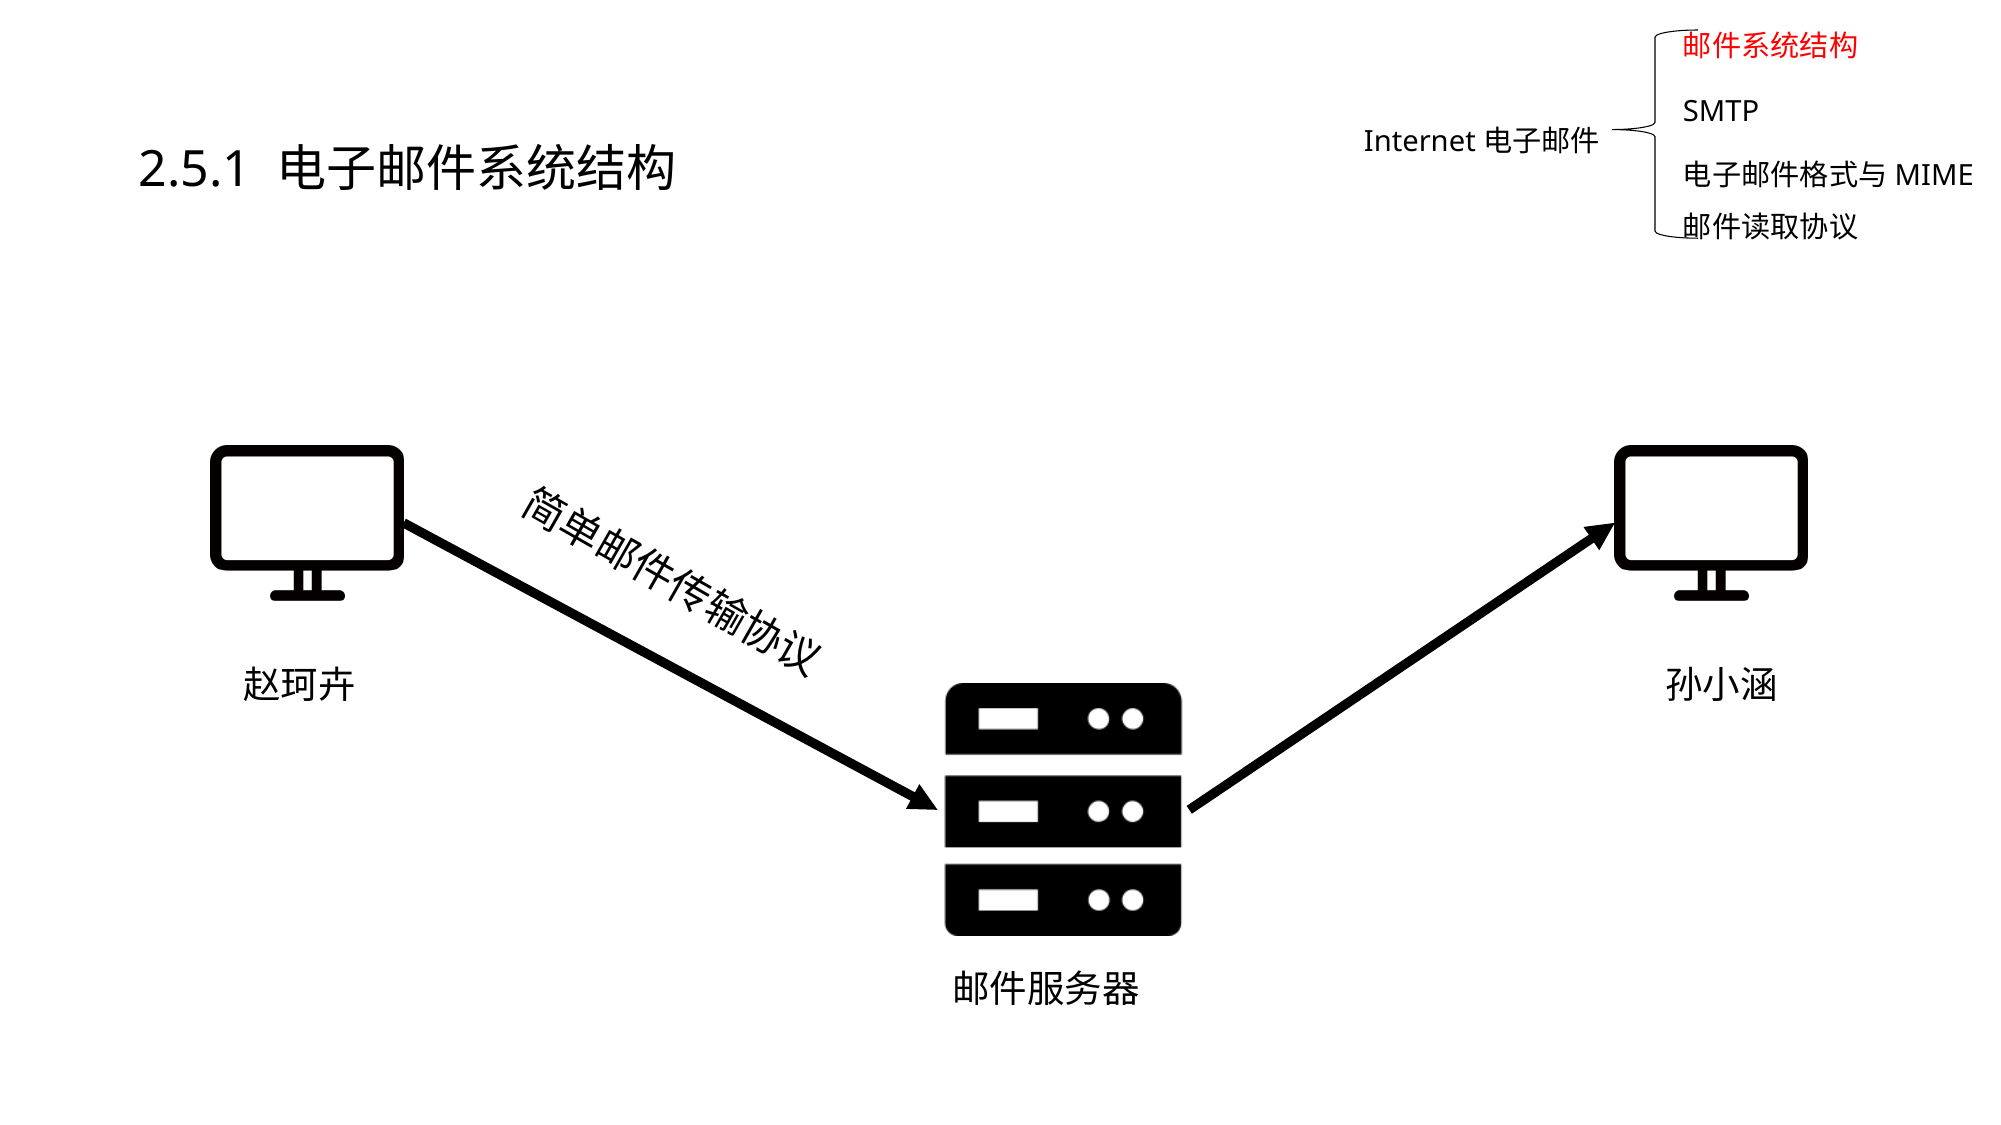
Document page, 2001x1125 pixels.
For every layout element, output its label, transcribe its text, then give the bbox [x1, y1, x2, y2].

text_box 赵珂卉 [228, 653, 377, 714]
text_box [403, 522, 938, 810]
text_box 邮件服务器 [937, 958, 1197, 1018]
picture [1614, 445, 1808, 601]
text_box 电子邮件格式与MIME [1668, 131, 2000, 199]
text_box 孙小涵 [1650, 653, 1799, 714]
text_box 2.5.1 电子邮件系统结构 [120, 97, 980, 206]
text_box SMTP [1668, 66, 1989, 135]
picture [937, 683, 1190, 936]
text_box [1189, 522, 1615, 810]
text_box 邮件读取协议 [1668, 199, 1944, 251]
text_box Internet电子邮件 [1349, 97, 1615, 165]
picture [210, 445, 404, 601]
text_box 简单邮件传输协议 [499, 462, 636, 522]
text_box [1615, 31, 1668, 237]
text_box 邮件系统结构 [1668, 1, 1924, 66]
